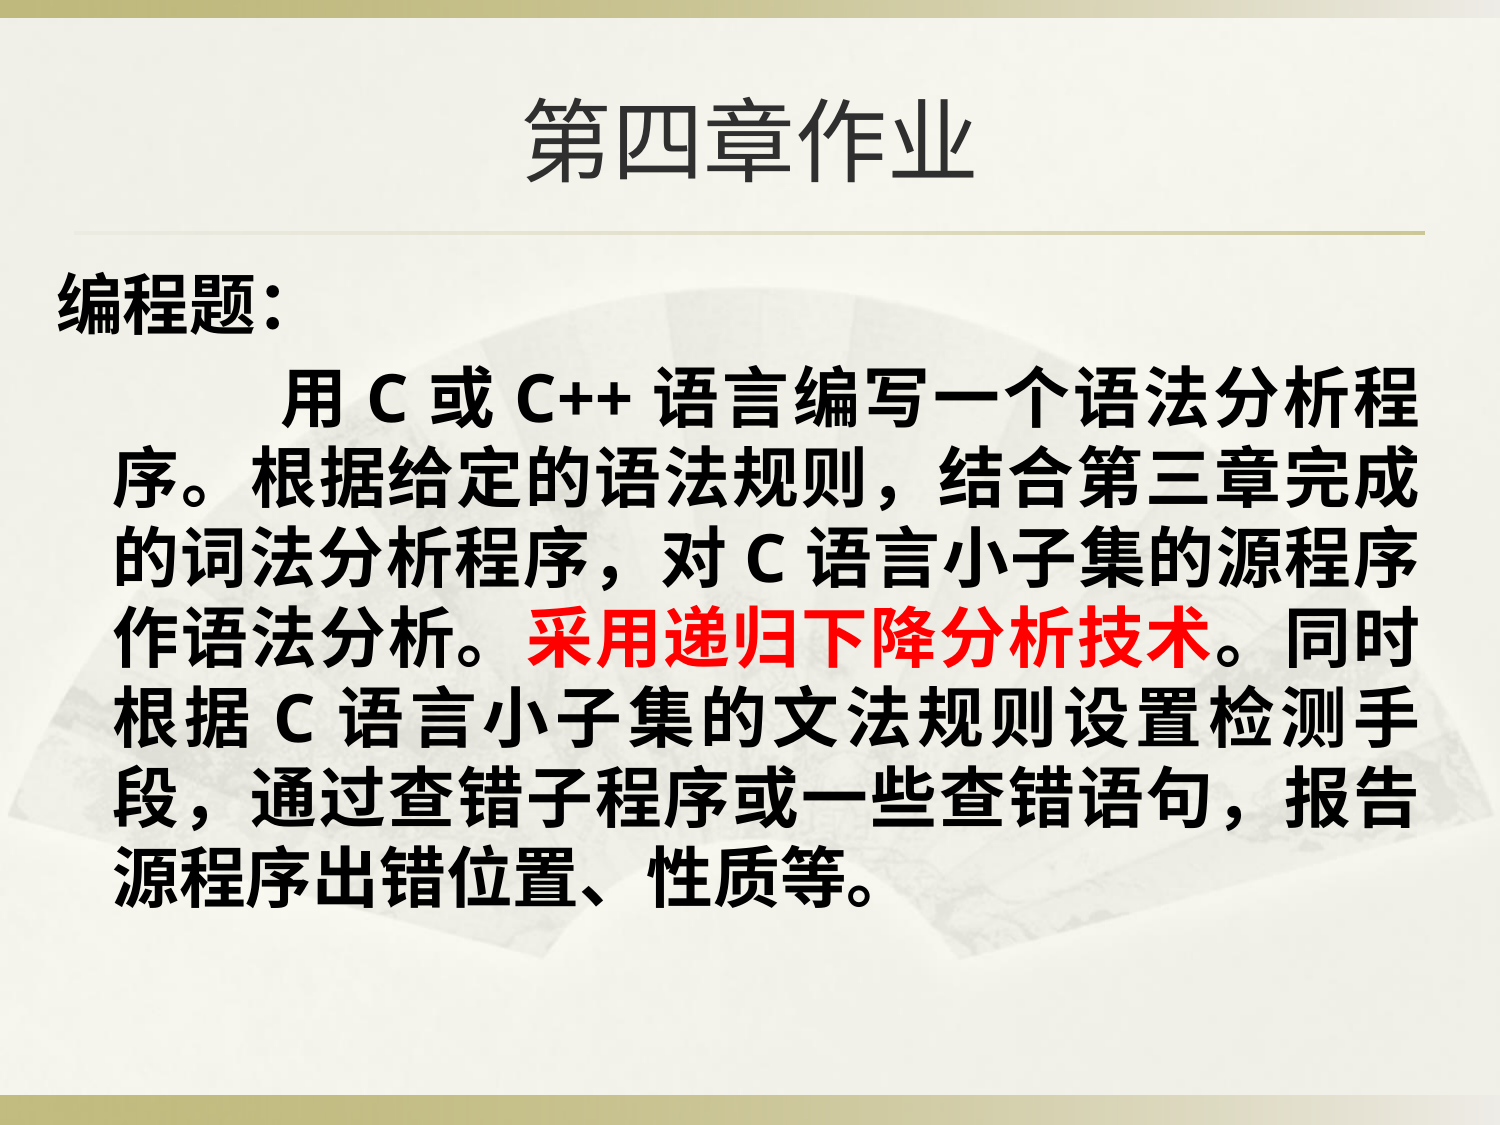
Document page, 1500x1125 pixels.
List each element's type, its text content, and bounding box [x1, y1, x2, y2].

list 编程题： 用C或C++语言编写一个语法分析程序。根据给定的语法规则，结合第三章完成的词法分析程序，对C语言小子集的源程序作语法分析。采用递归下降分析技术。同时根据C语言小子集的文法规则设置检测手段，通过查错子程序或一些查错语句，报告源程序出错位置、性质等。 [40, 255, 1436, 1048]
title 第四章作业 [74, 44, 1426, 233]
picture [0, 18, 1500, 1095]
